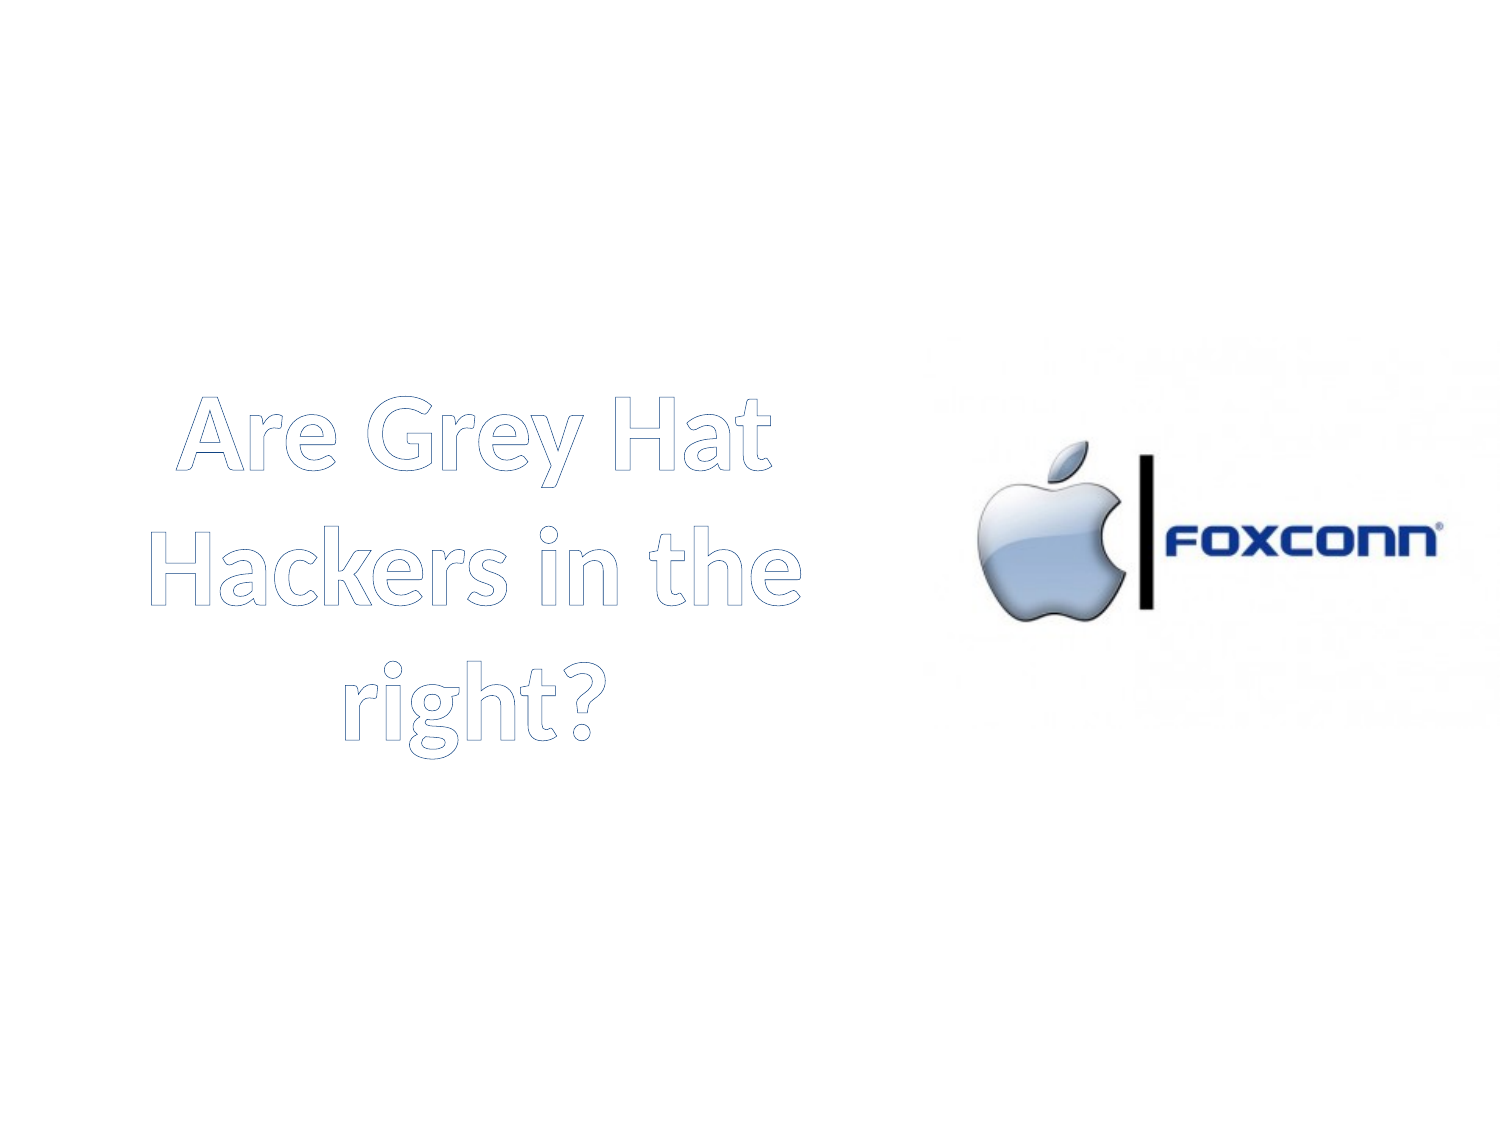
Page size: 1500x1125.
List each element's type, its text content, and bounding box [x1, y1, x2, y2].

picture [923, 337, 1500, 729]
text_box Are Grey Hat Hackers in the right? [37, 349, 913, 770]
